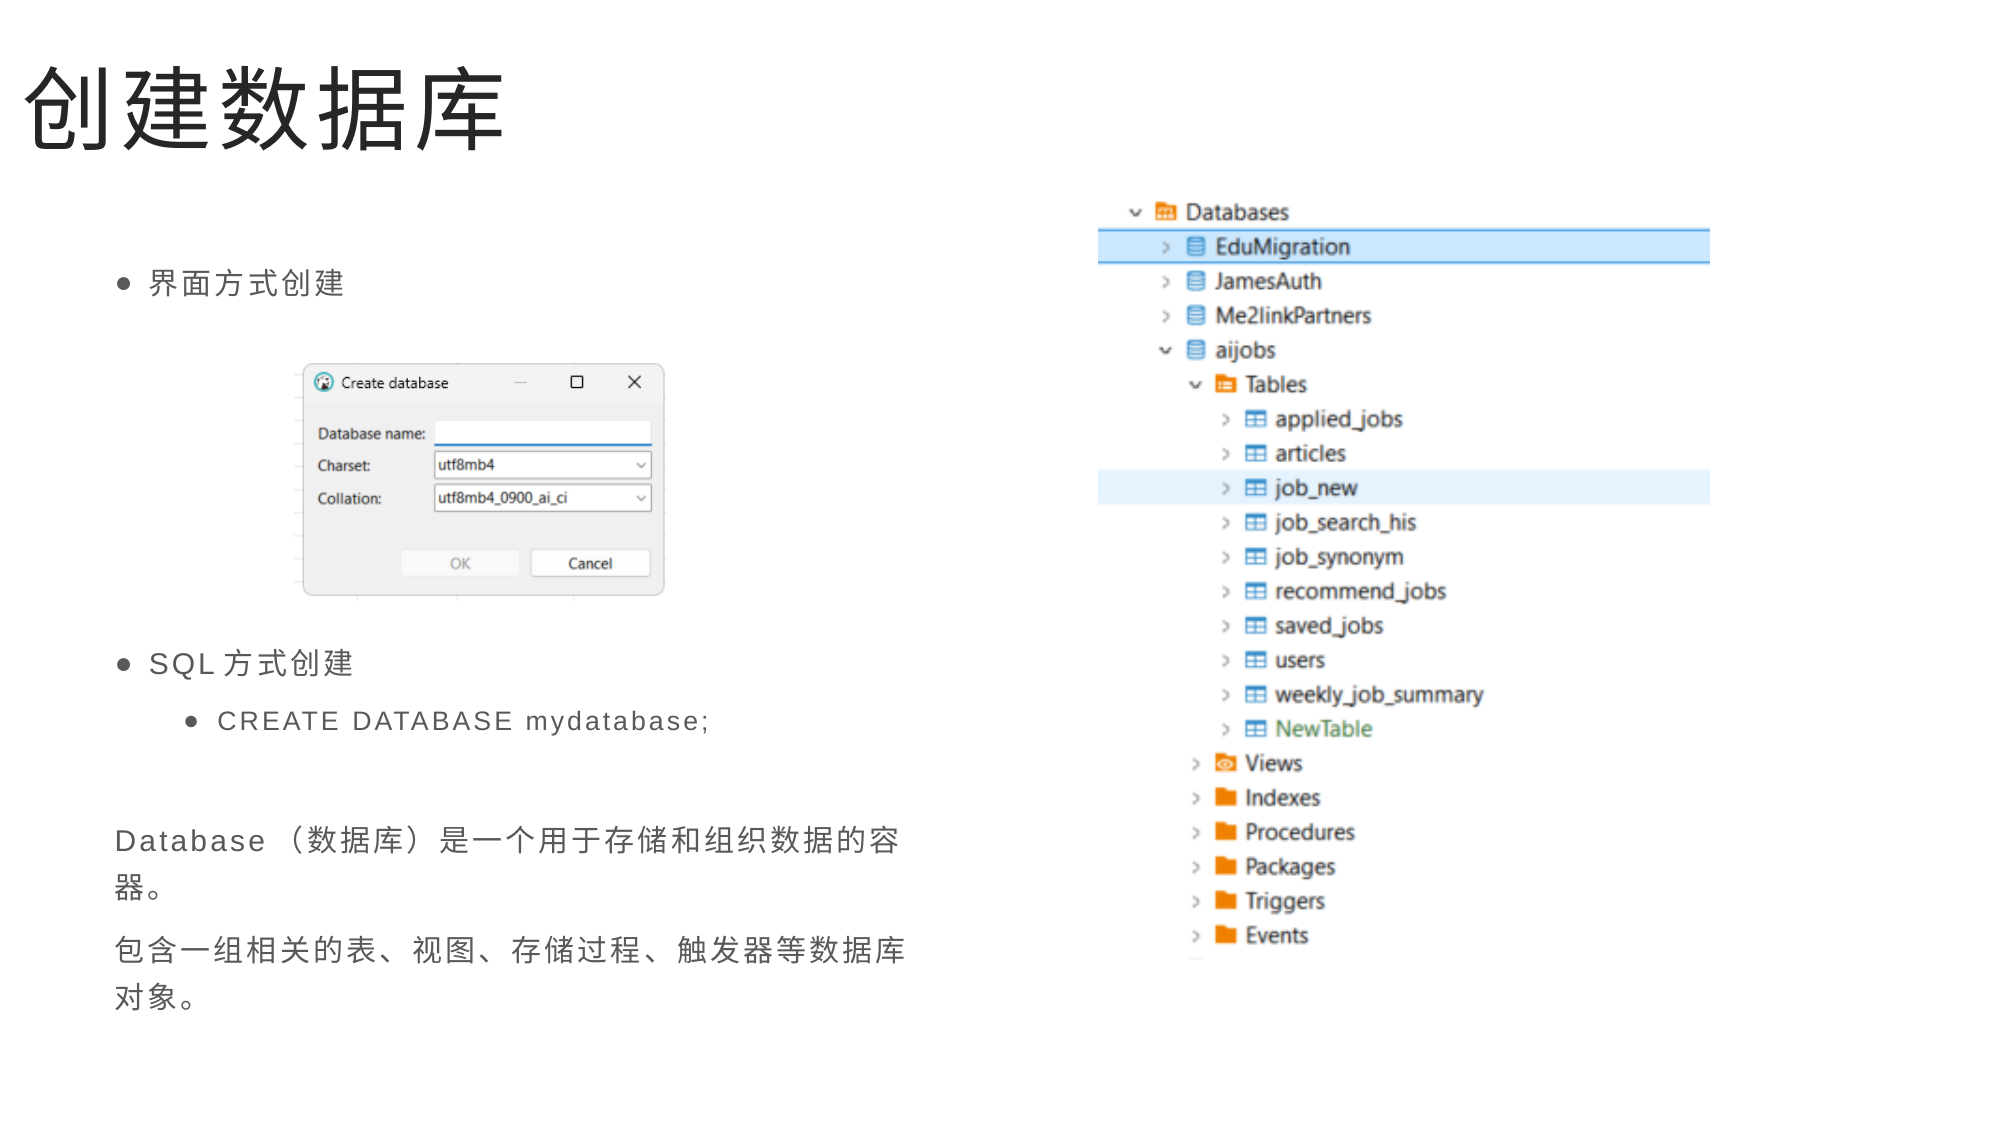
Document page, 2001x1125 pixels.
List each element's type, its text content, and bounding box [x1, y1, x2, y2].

title 创建数据库 [7, 13, 705, 201]
picture [1097, 200, 1711, 961]
list 界面方式创建 SQL方式创建 CREATE DATABASE mydatabase; Database（数据库）是一个用于存储和组织数据的容器。 包含一组相关的表、视图、存储过程、触发器等数据库对象。 [99, 246, 949, 1026]
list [294, 361, 667, 602]
